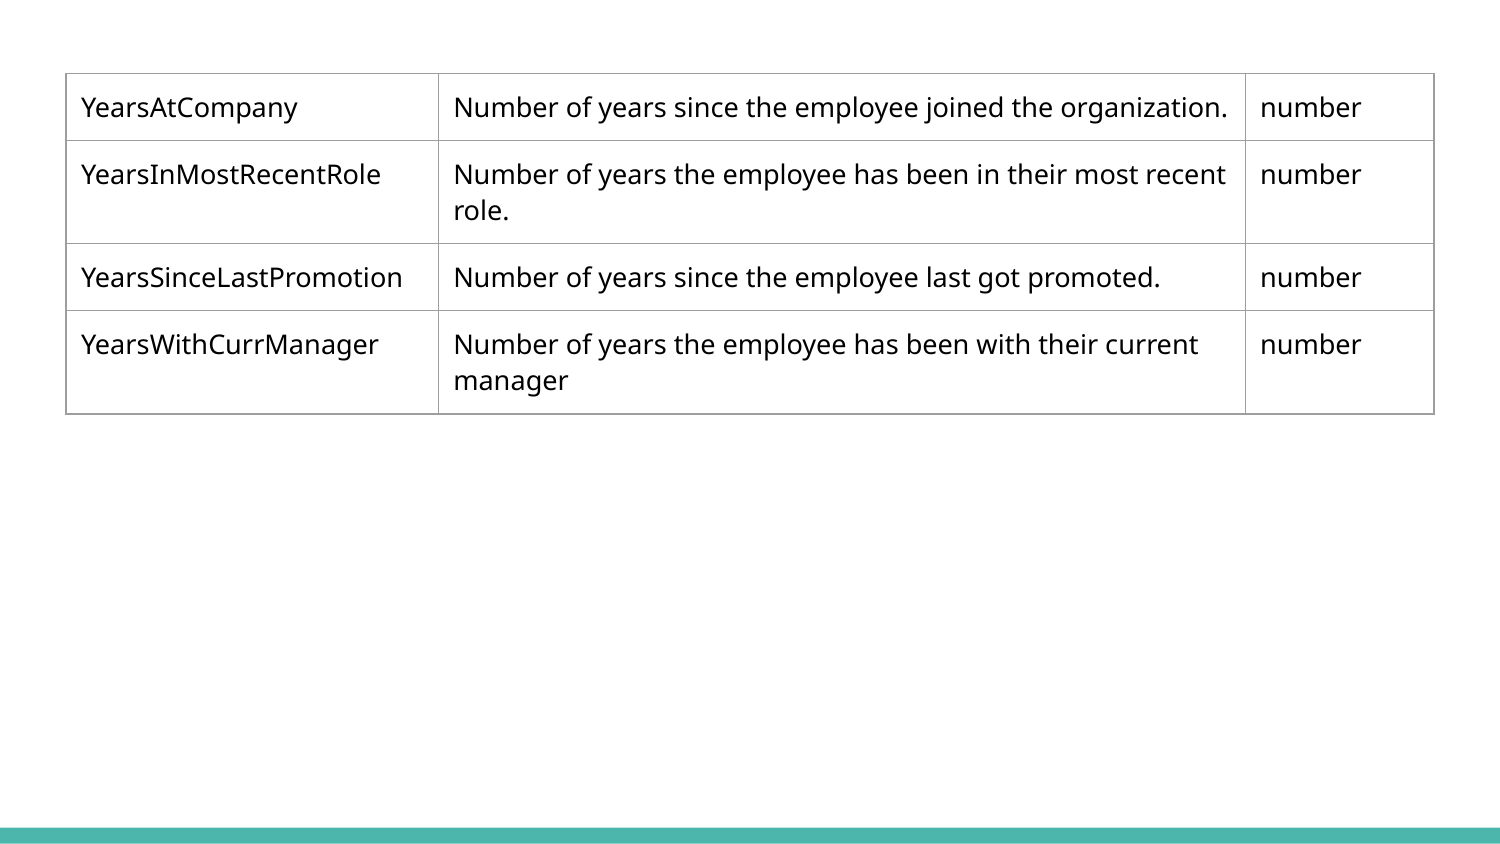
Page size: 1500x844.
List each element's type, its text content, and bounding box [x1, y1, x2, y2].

table_header YearsAtCompany [67, 74, 438, 140]
table_cell Number of years the employee has been with their current manager [439, 311, 1245, 413]
table_cell number [1246, 311, 1433, 413]
table_header Number of years since the employee joined the organization. [439, 74, 1245, 140]
table_cell Number of years the employee has been in their most recent role. [439, 141, 1245, 243]
table_cell YearsSinceLastPromotion [67, 244, 438, 310]
table_cell YearsWithCurrManager [67, 311, 438, 413]
table_cell Number of years since the employee last got promoted. [439, 244, 1245, 310]
table_header number [1246, 74, 1433, 140]
table_cell number [1246, 244, 1433, 310]
table_cell number [1246, 141, 1433, 243]
table_cell YearsInMostRecentRole [67, 141, 438, 243]
